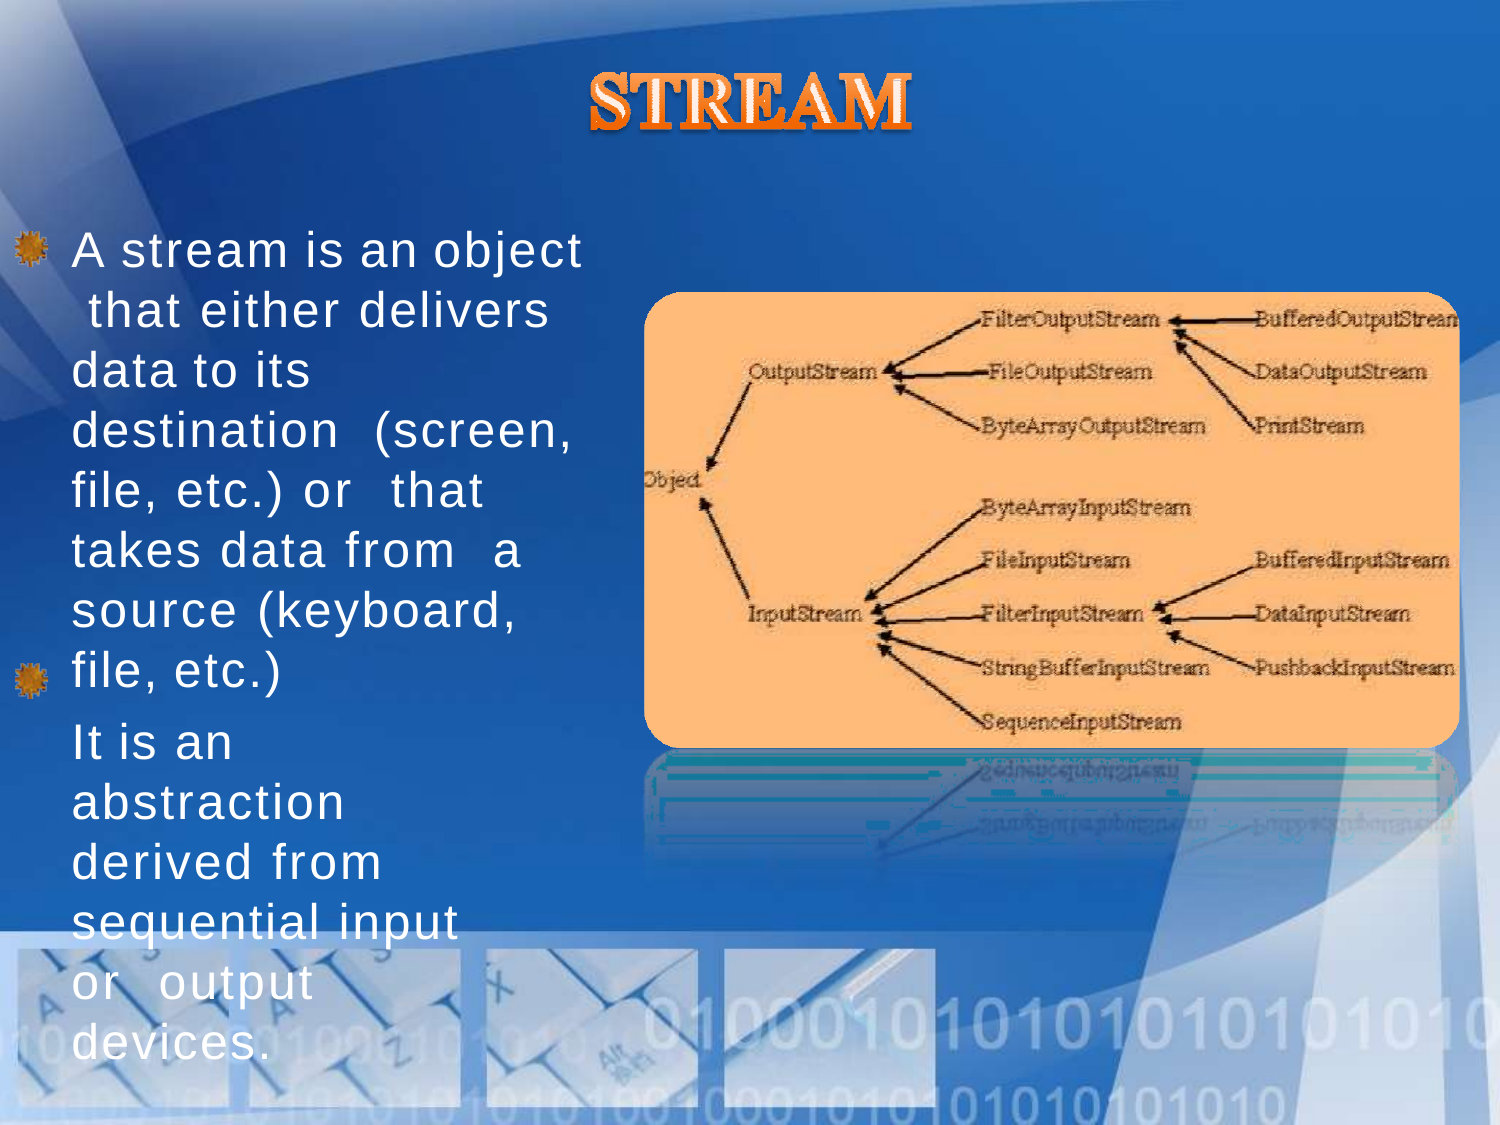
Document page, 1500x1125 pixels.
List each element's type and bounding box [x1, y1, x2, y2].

text_box [0, 0, 1500, 1125]
text_box [641, 292, 1463, 1125]
